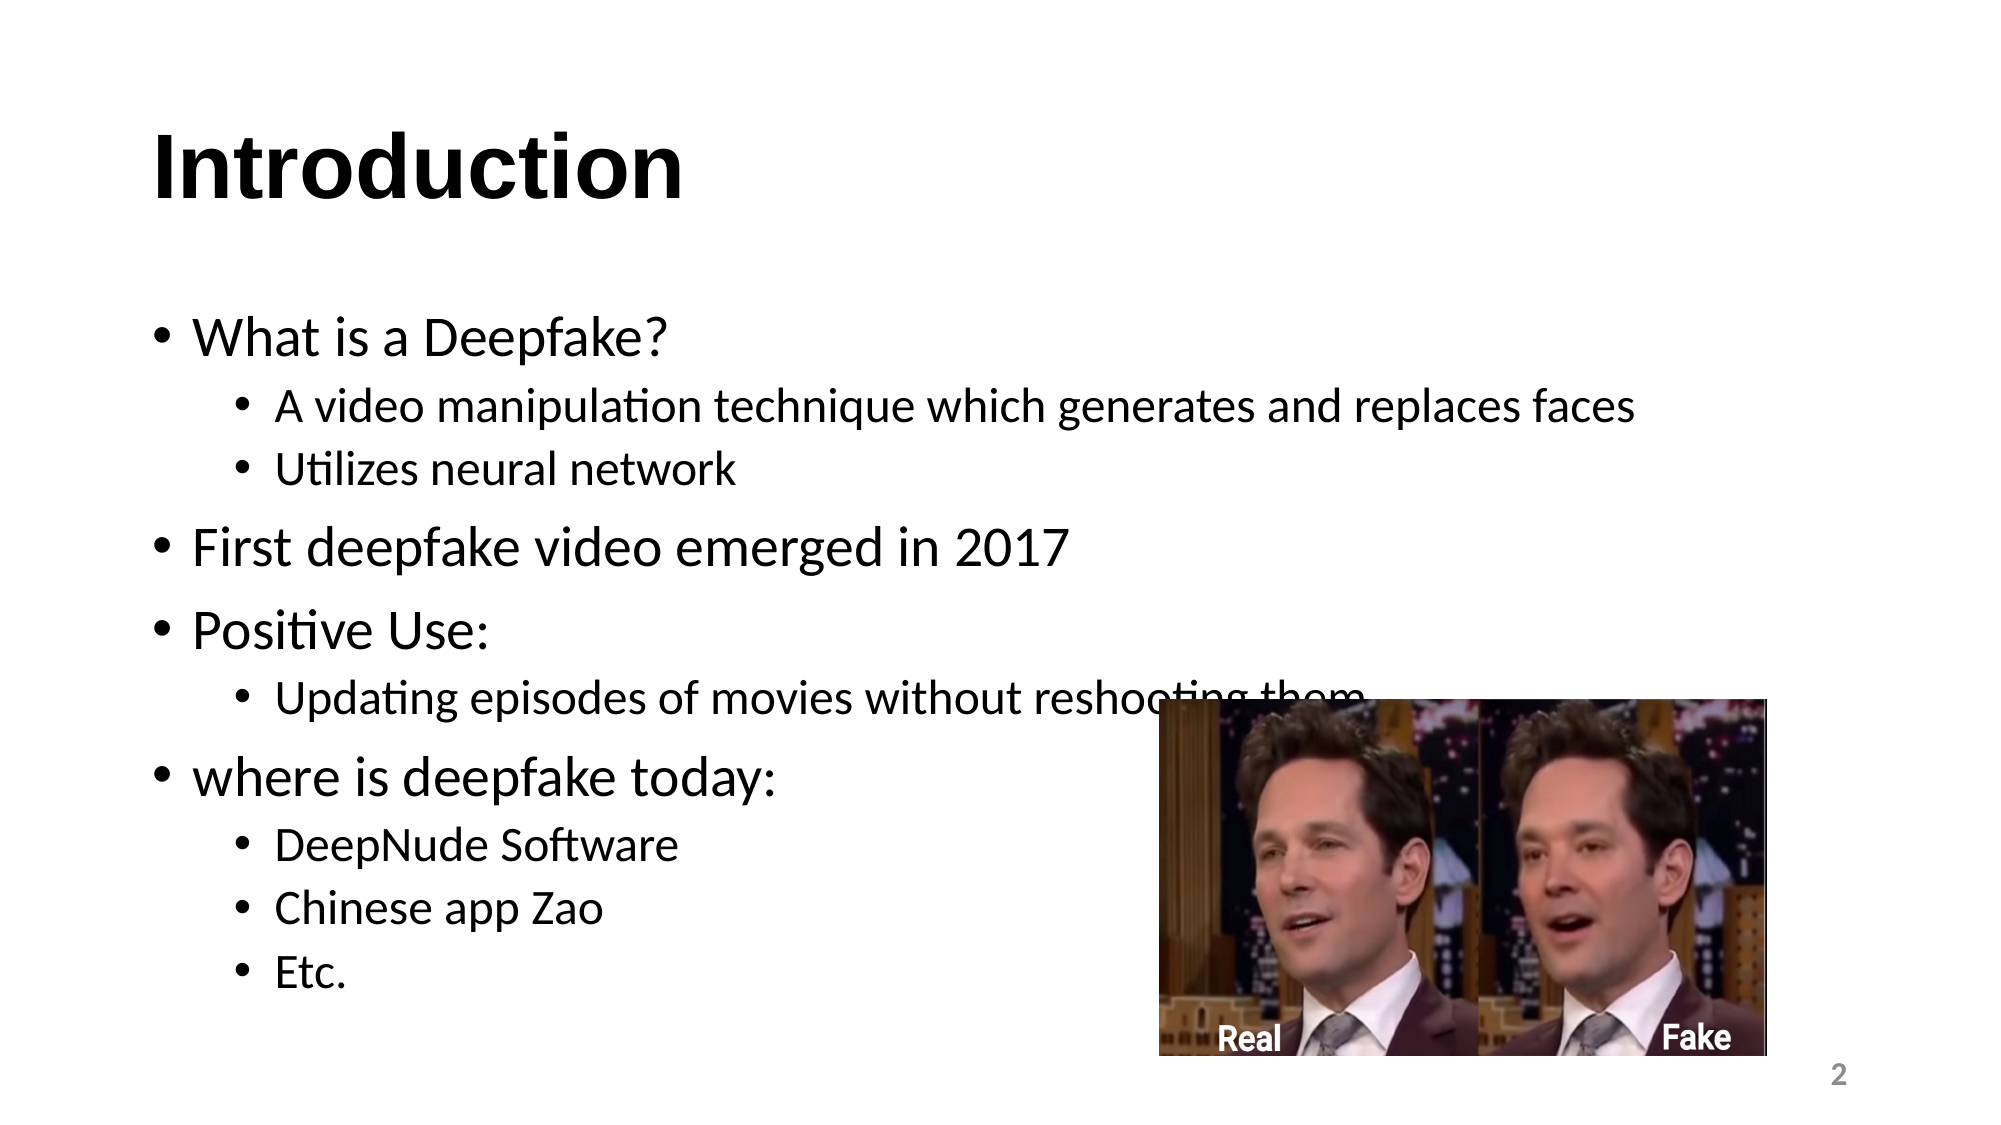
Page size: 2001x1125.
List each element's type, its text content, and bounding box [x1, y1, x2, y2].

picture [1158, 699, 1768, 1057]
text_box 2 [1412, 1042, 1863, 1103]
text_box Introduction [137, 59, 1863, 277]
text_box What is a Deepfake? A video manipulation technique which generates and replaces faces Utilizes neural network First deepfake video emerged in 2017 Positive Use: Updating episodes of movies without reshooting them where is deepfake today: DeepNude Software Chinese app Zao Etc. [137, 299, 1863, 1013]
